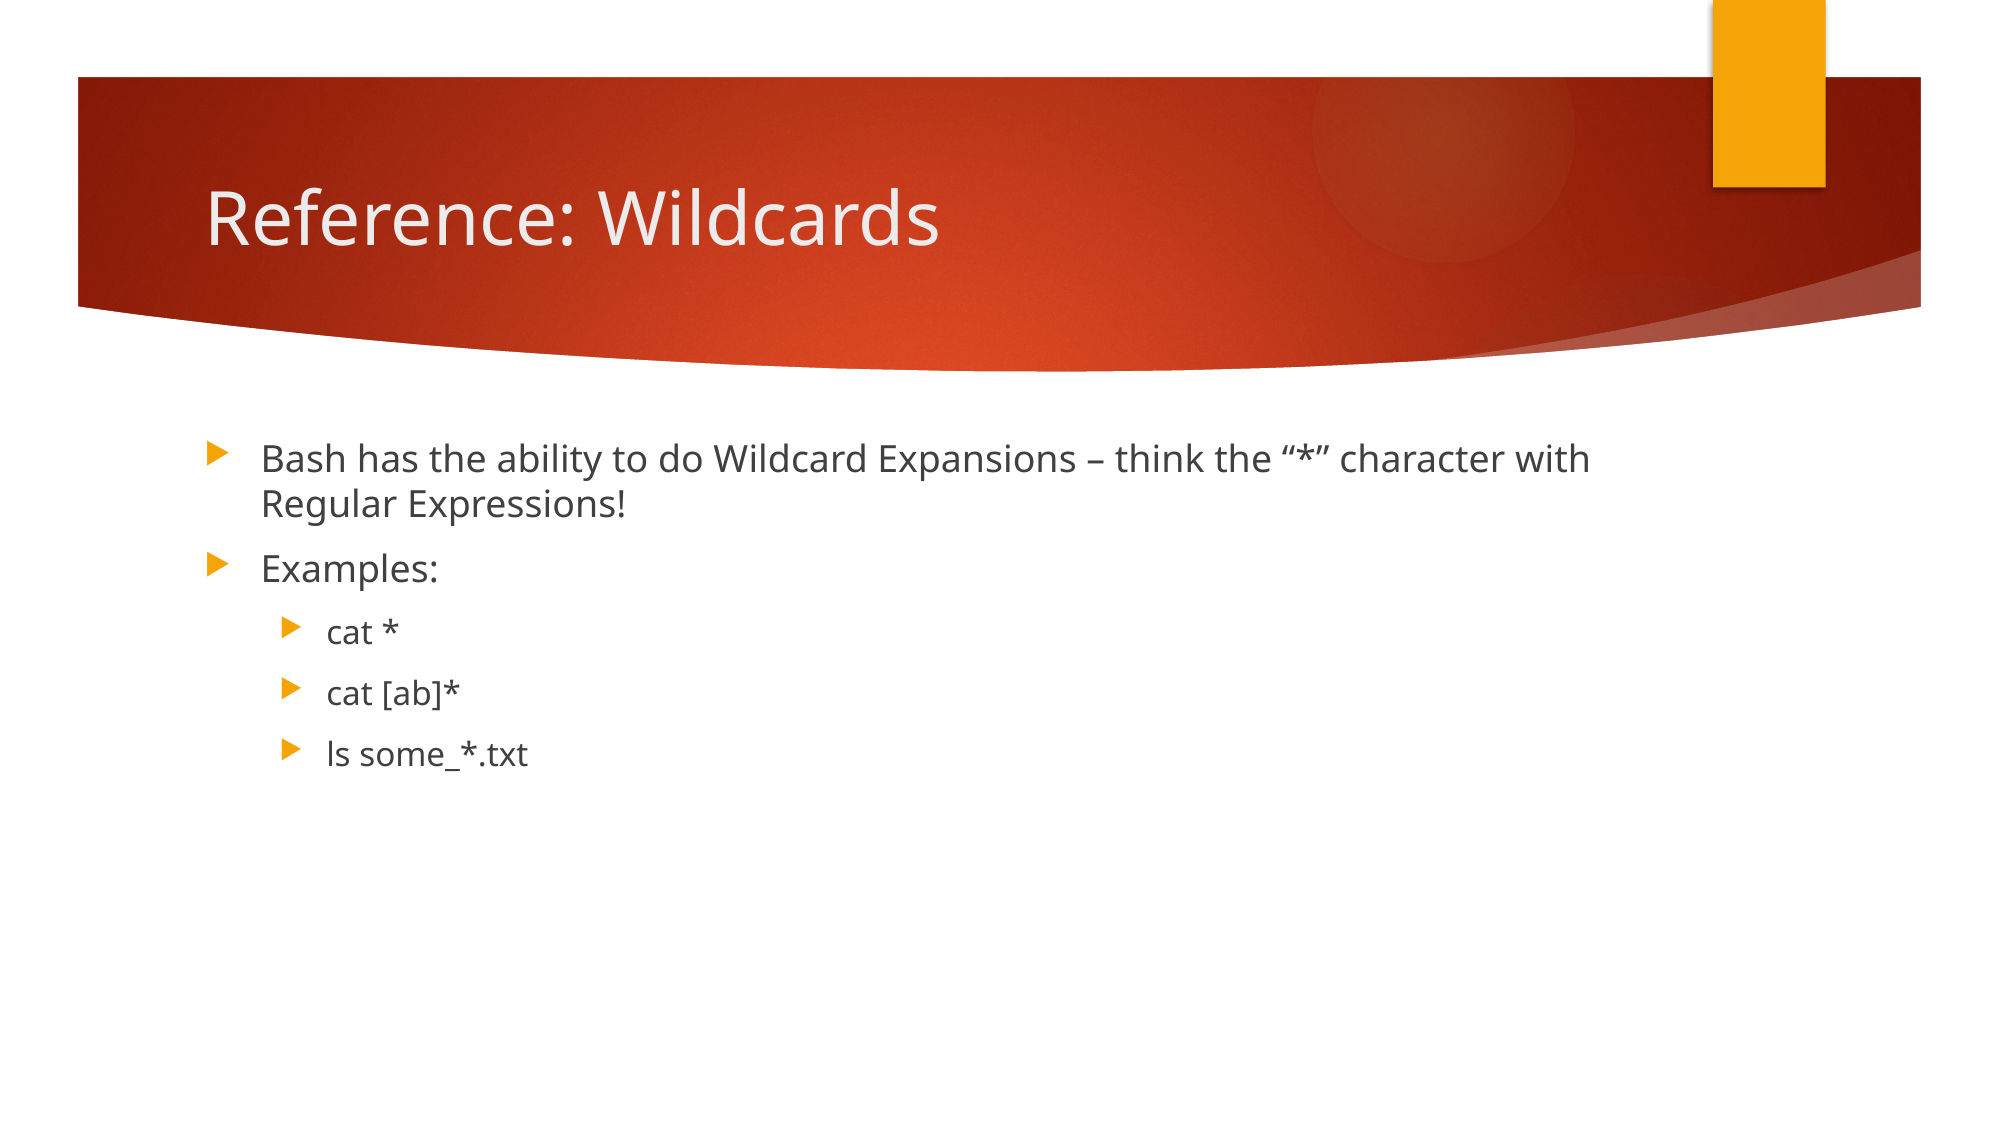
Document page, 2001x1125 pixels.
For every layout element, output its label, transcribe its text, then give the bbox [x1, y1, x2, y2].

title Reference: Wildcards [189, 155, 1627, 275]
list Bash has the ability to do Wildcard Expansions – think the “*” character with Regular Expressions! Examples: cat * cat [ab]* ls some_*.txt [189, 427, 1627, 988]
